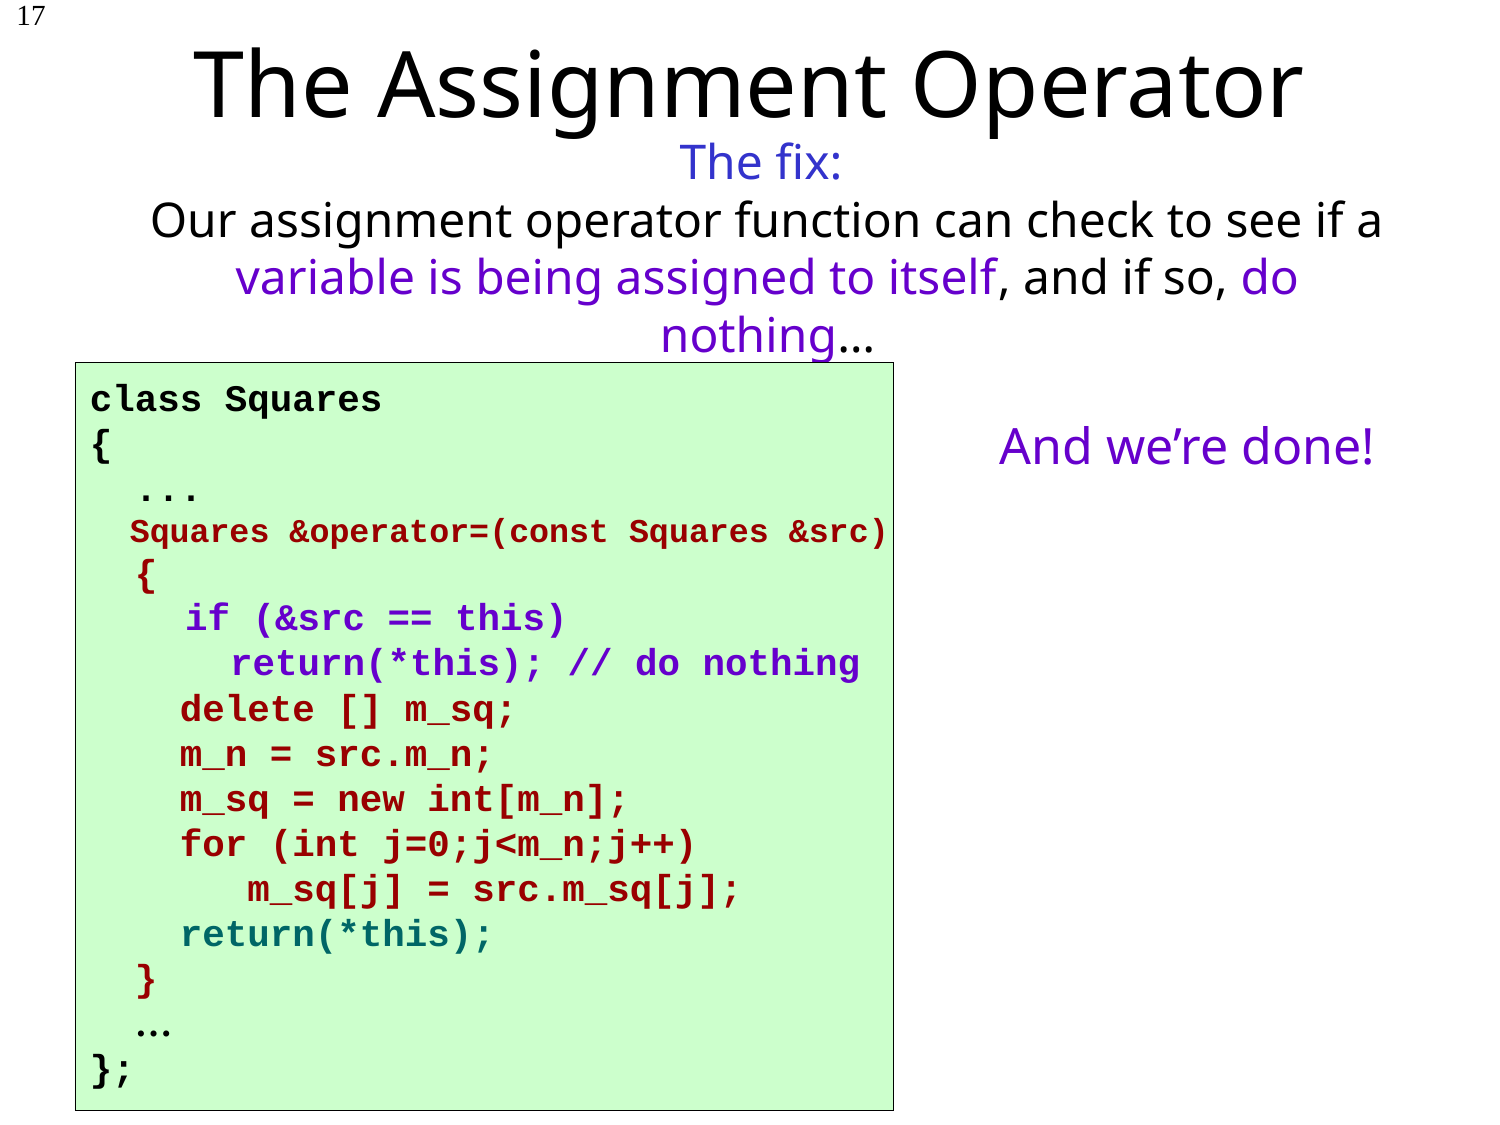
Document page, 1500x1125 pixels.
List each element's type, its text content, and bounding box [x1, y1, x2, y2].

title The Assignment Operator [112, 0, 1388, 124]
text_box [74, 362, 894, 366]
text_box if (&src == this) return(*this); // do nothing [147, 585, 953, 691]
slide_number 17 [0, 0, 61, 65]
text_box class Squares { ... Squares &operator=(const Squares &src) { delete [] m_sq; m_n = src.m_n; m_sq = new int[m_n]; for (int j=0;j<m_n;j++) m_sq[j] = src.m_sq[j]; return(*this); } … }; [0, 366, 1182, 1125]
text_box The fix: Our assignment operator function can check to see if a variable is being assigned to itself, and if so, do nothing… [109, 124, 1425, 370]
text_box And we’re done! [900, 407, 1475, 483]
